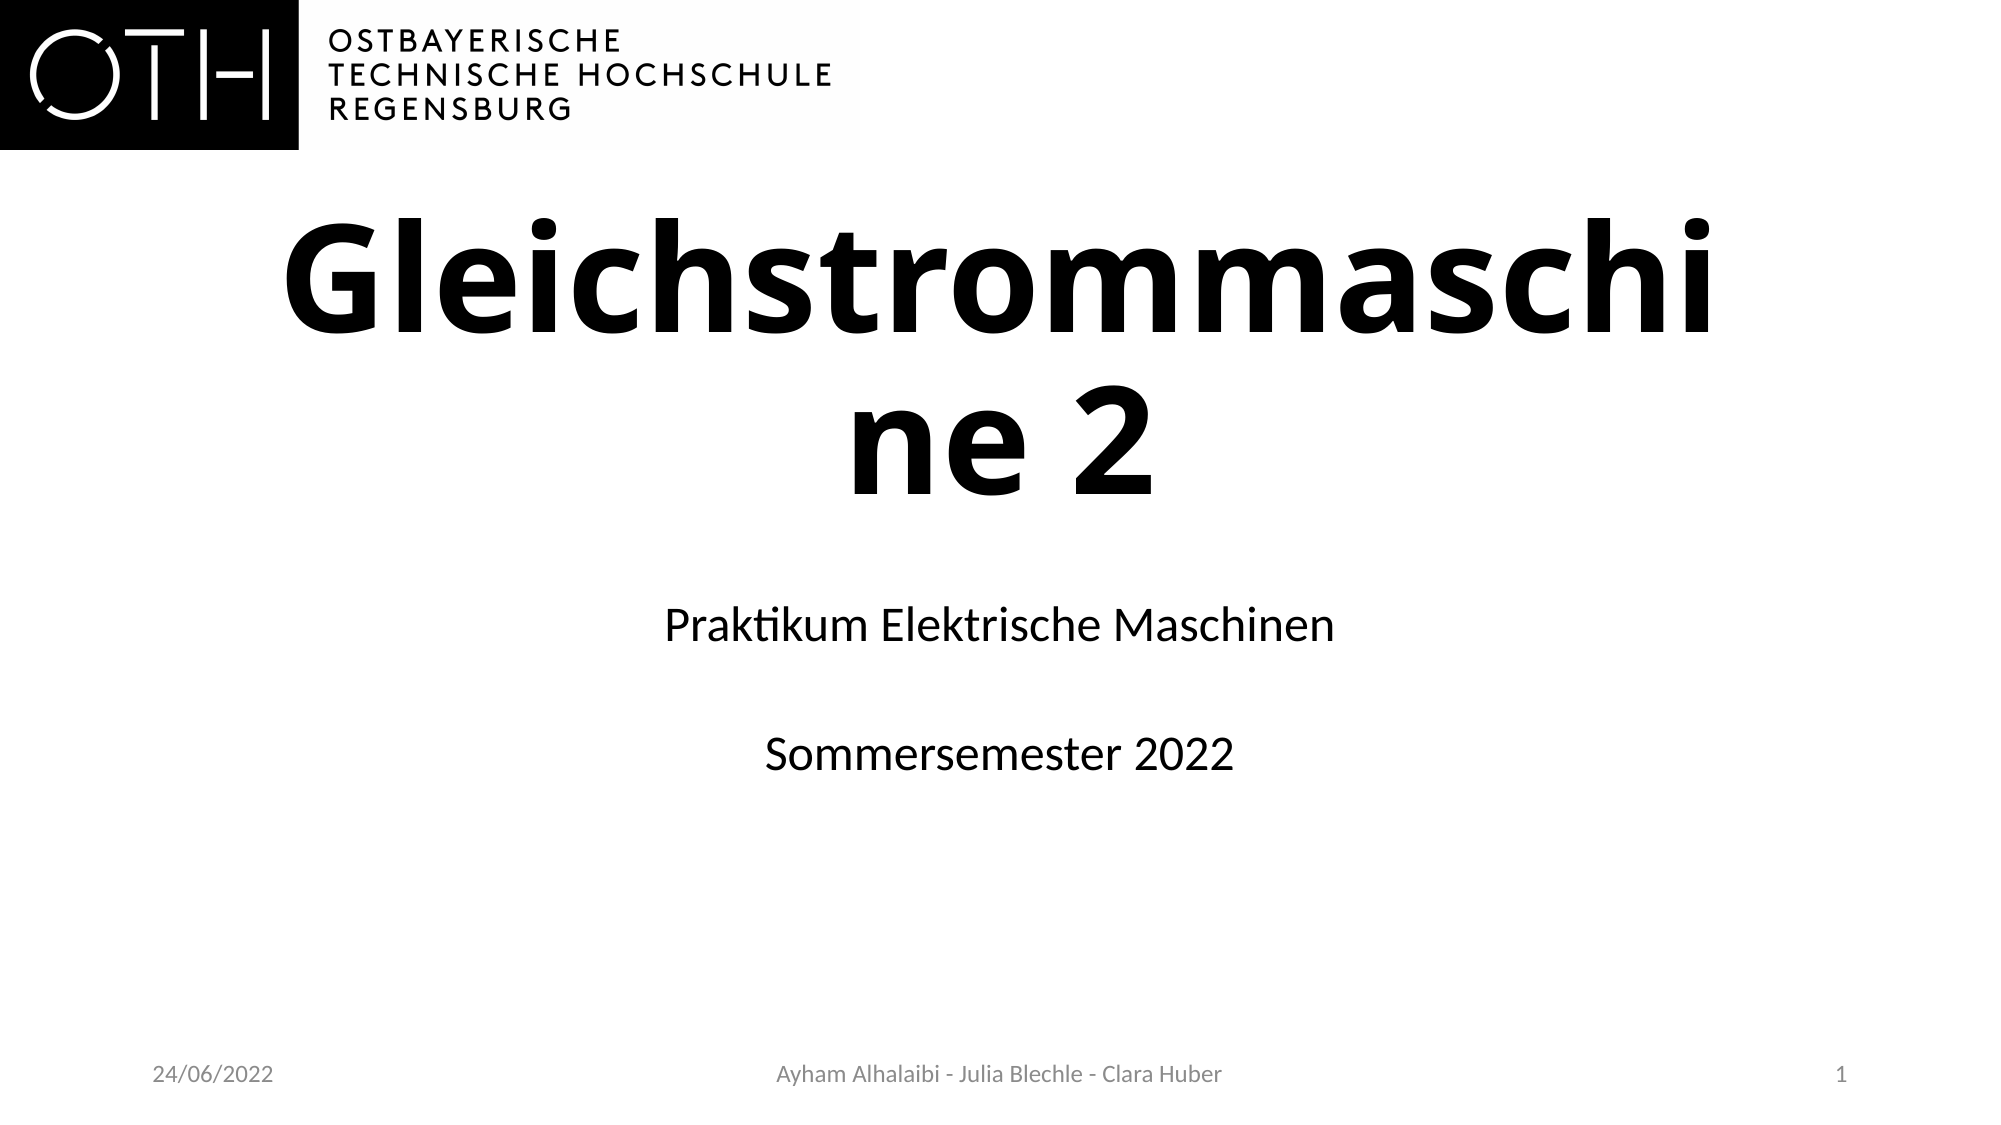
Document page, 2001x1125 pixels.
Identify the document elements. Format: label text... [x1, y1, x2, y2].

picture [0, 0, 860, 150]
slide_number 1 [1412, 1042, 1863, 1103]
footer Ayham Alhalaibi - Julia Blechle - Clara Huber [662, 1042, 1338, 1103]
title Gleichstrommaschine 2 [249, 174, 1750, 535]
subtitle Praktikum Elektrische Maschinen Sommersemester 2022 [249, 590, 1750, 863]
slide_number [137, 1042, 588, 1103]
